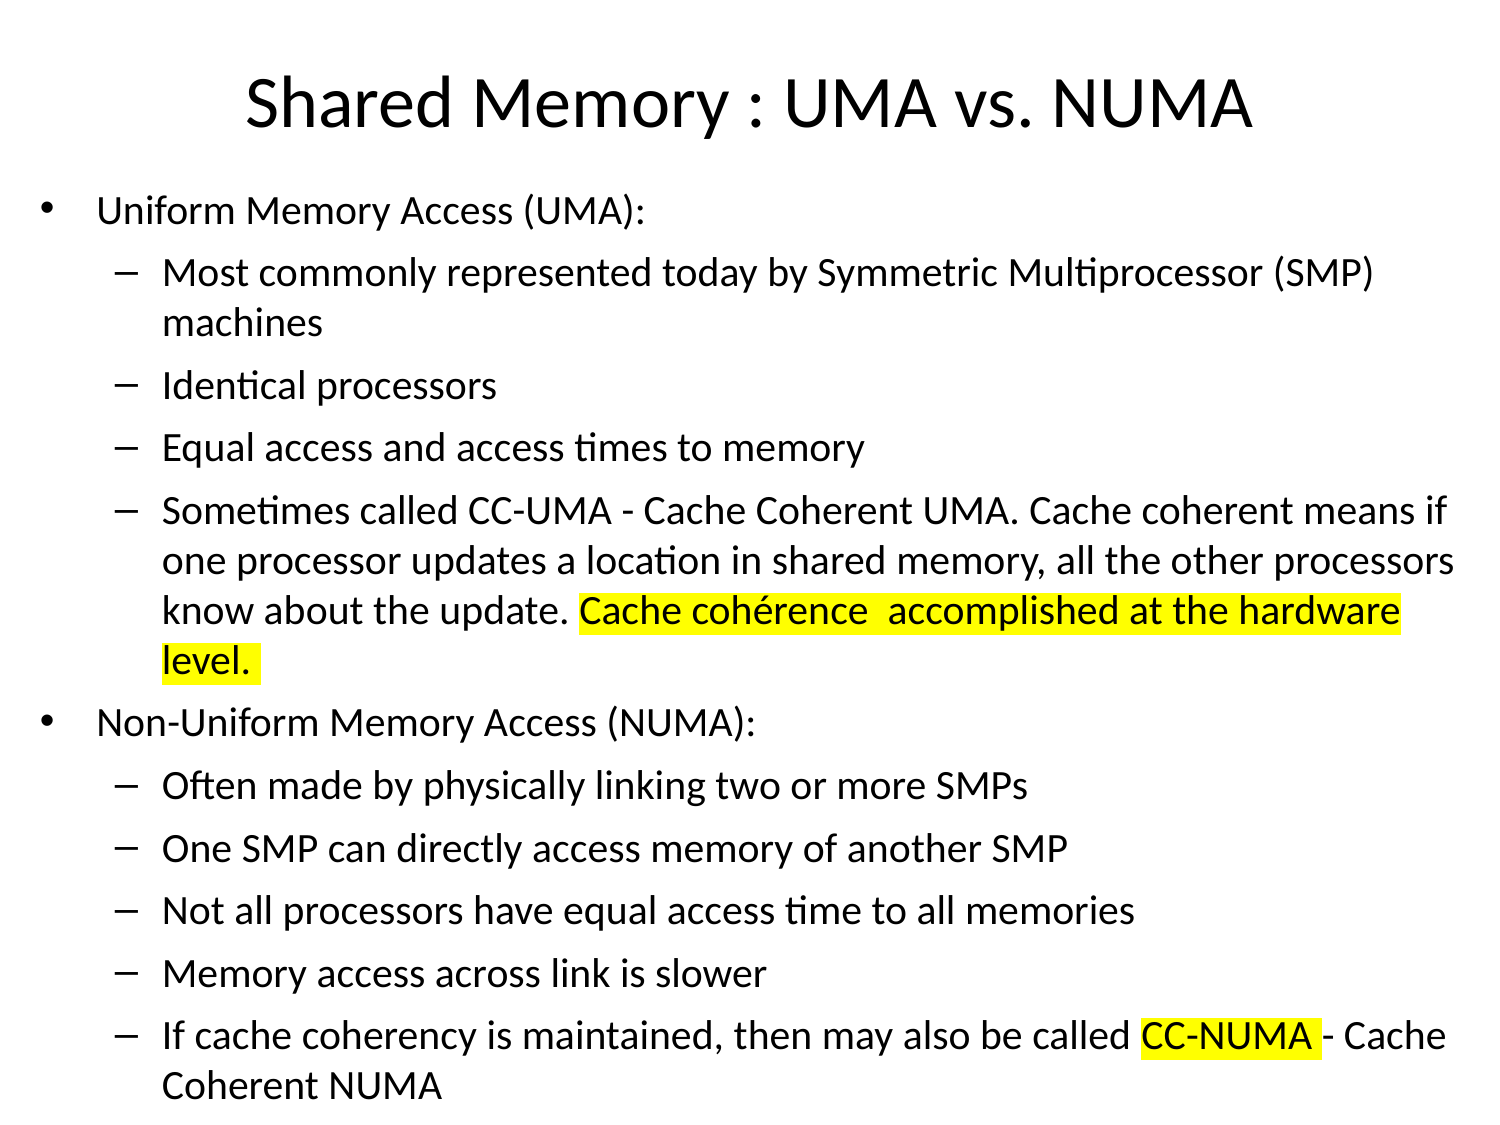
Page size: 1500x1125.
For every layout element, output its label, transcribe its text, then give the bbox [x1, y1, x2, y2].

title Shared Memory : UMA vs. NUMA [75, 45, 1425, 150]
list Uniform Memory Access (UMA): Most commonly represented today by Symmetric Multiprocessor (SMP) machines Identical processors Equal access and access times to memory Sometimes called CC-UMA - Cache Coherent UMA. Cache coherent means if one processor updates a location in shared memory, all the other processors know about the update. Cache cohérence accomplished at the hardware level. Non-Uniform Memory Access (NUMA): Often made by physically linking two or more SMPs One SMP can directly access memory of another SMP Not all processors have equal access time to all memories Memory access across link is slower If cache coherency is maintained, then may also be called CC-NUMA - Cache Coherent NUMA [24, 174, 1475, 1100]
